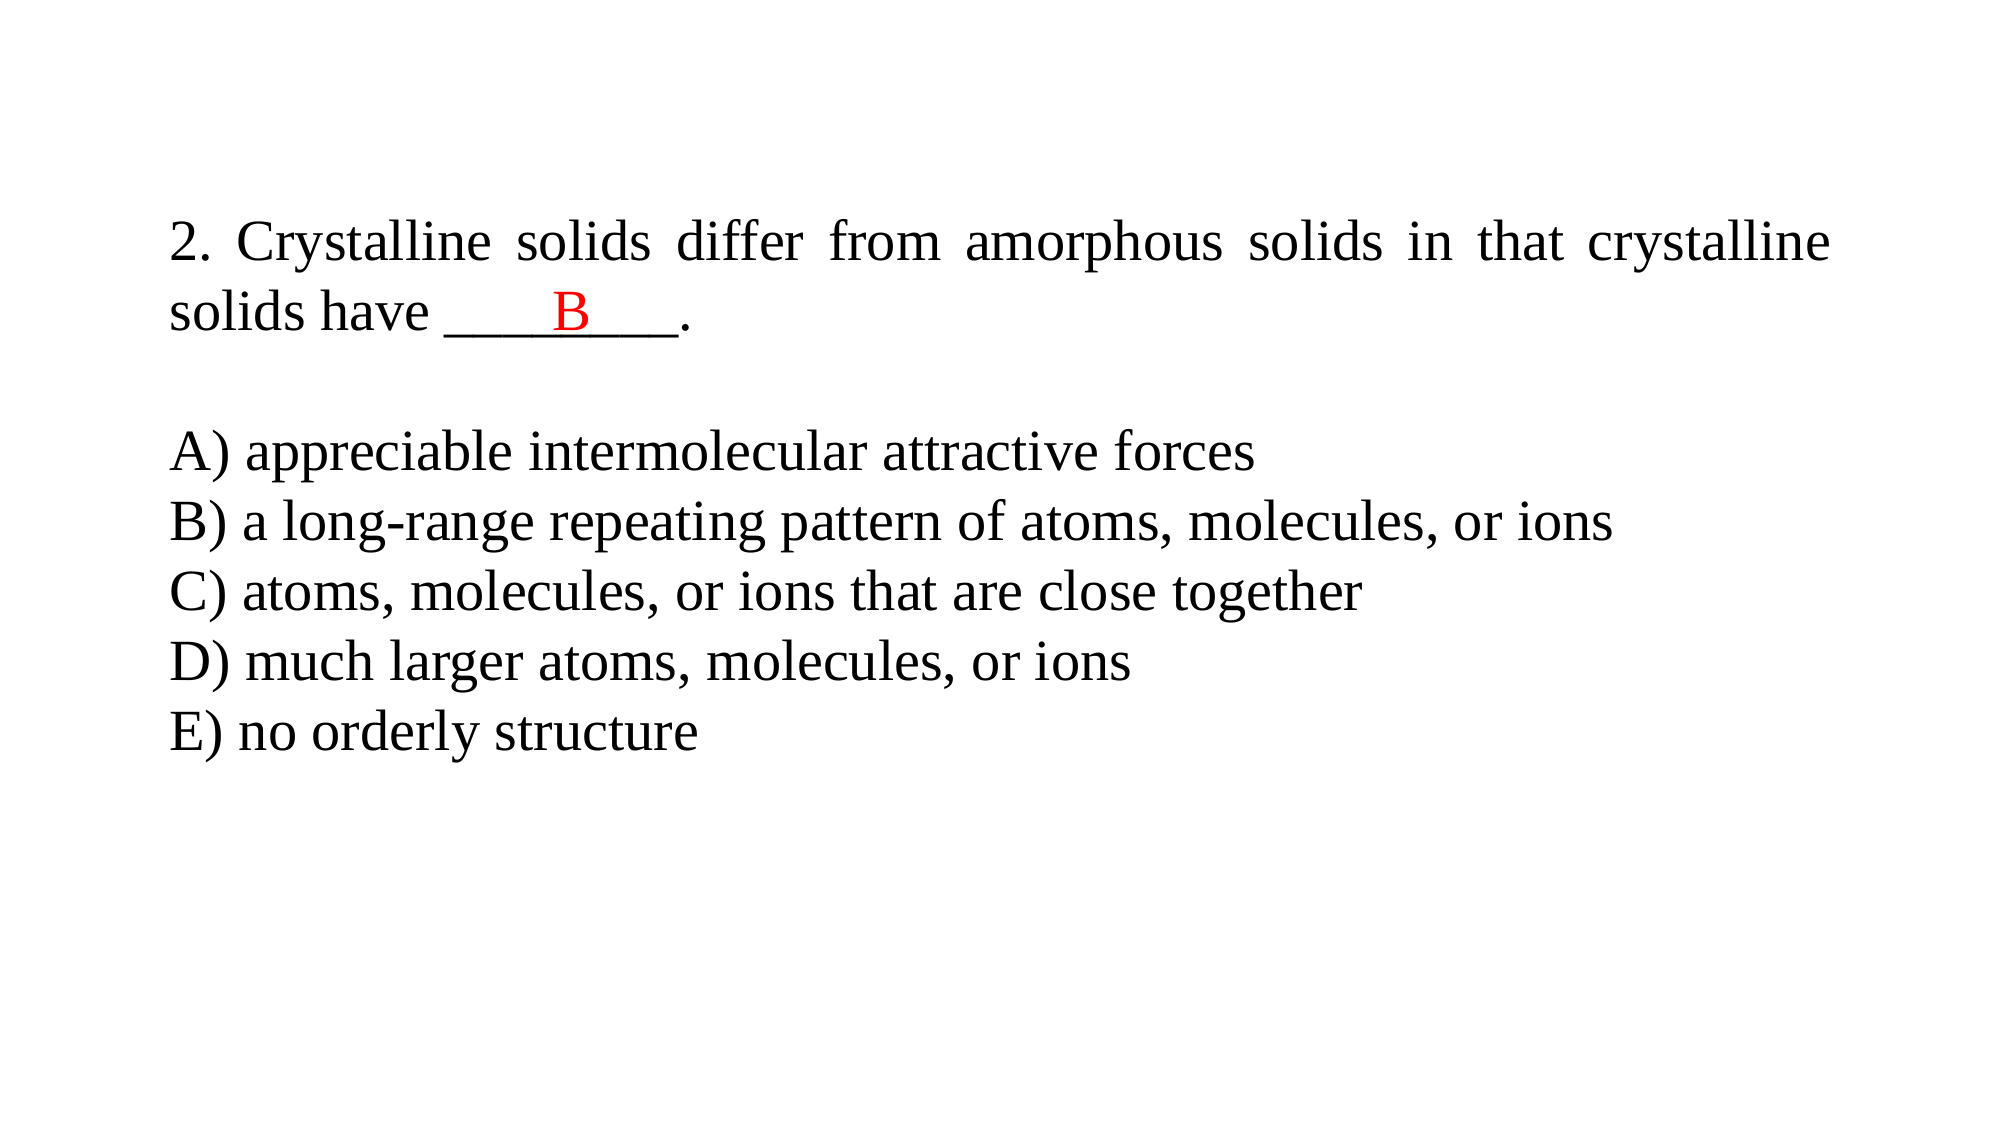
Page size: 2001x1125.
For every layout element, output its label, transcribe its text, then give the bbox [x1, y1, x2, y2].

text_box 2. Crystalline solids differ from amorphous solids in that crystalline solids have ________. A) appreciable intermolecular attractive forces B) a long-range repeating pattern of atoms, molecules, or ions C) atoms, molecules, or ions that are close together D) much larger atoms, molecules, or ions E) no orderly structure [154, 194, 1847, 770]
text_box B [537, 265, 612, 350]
